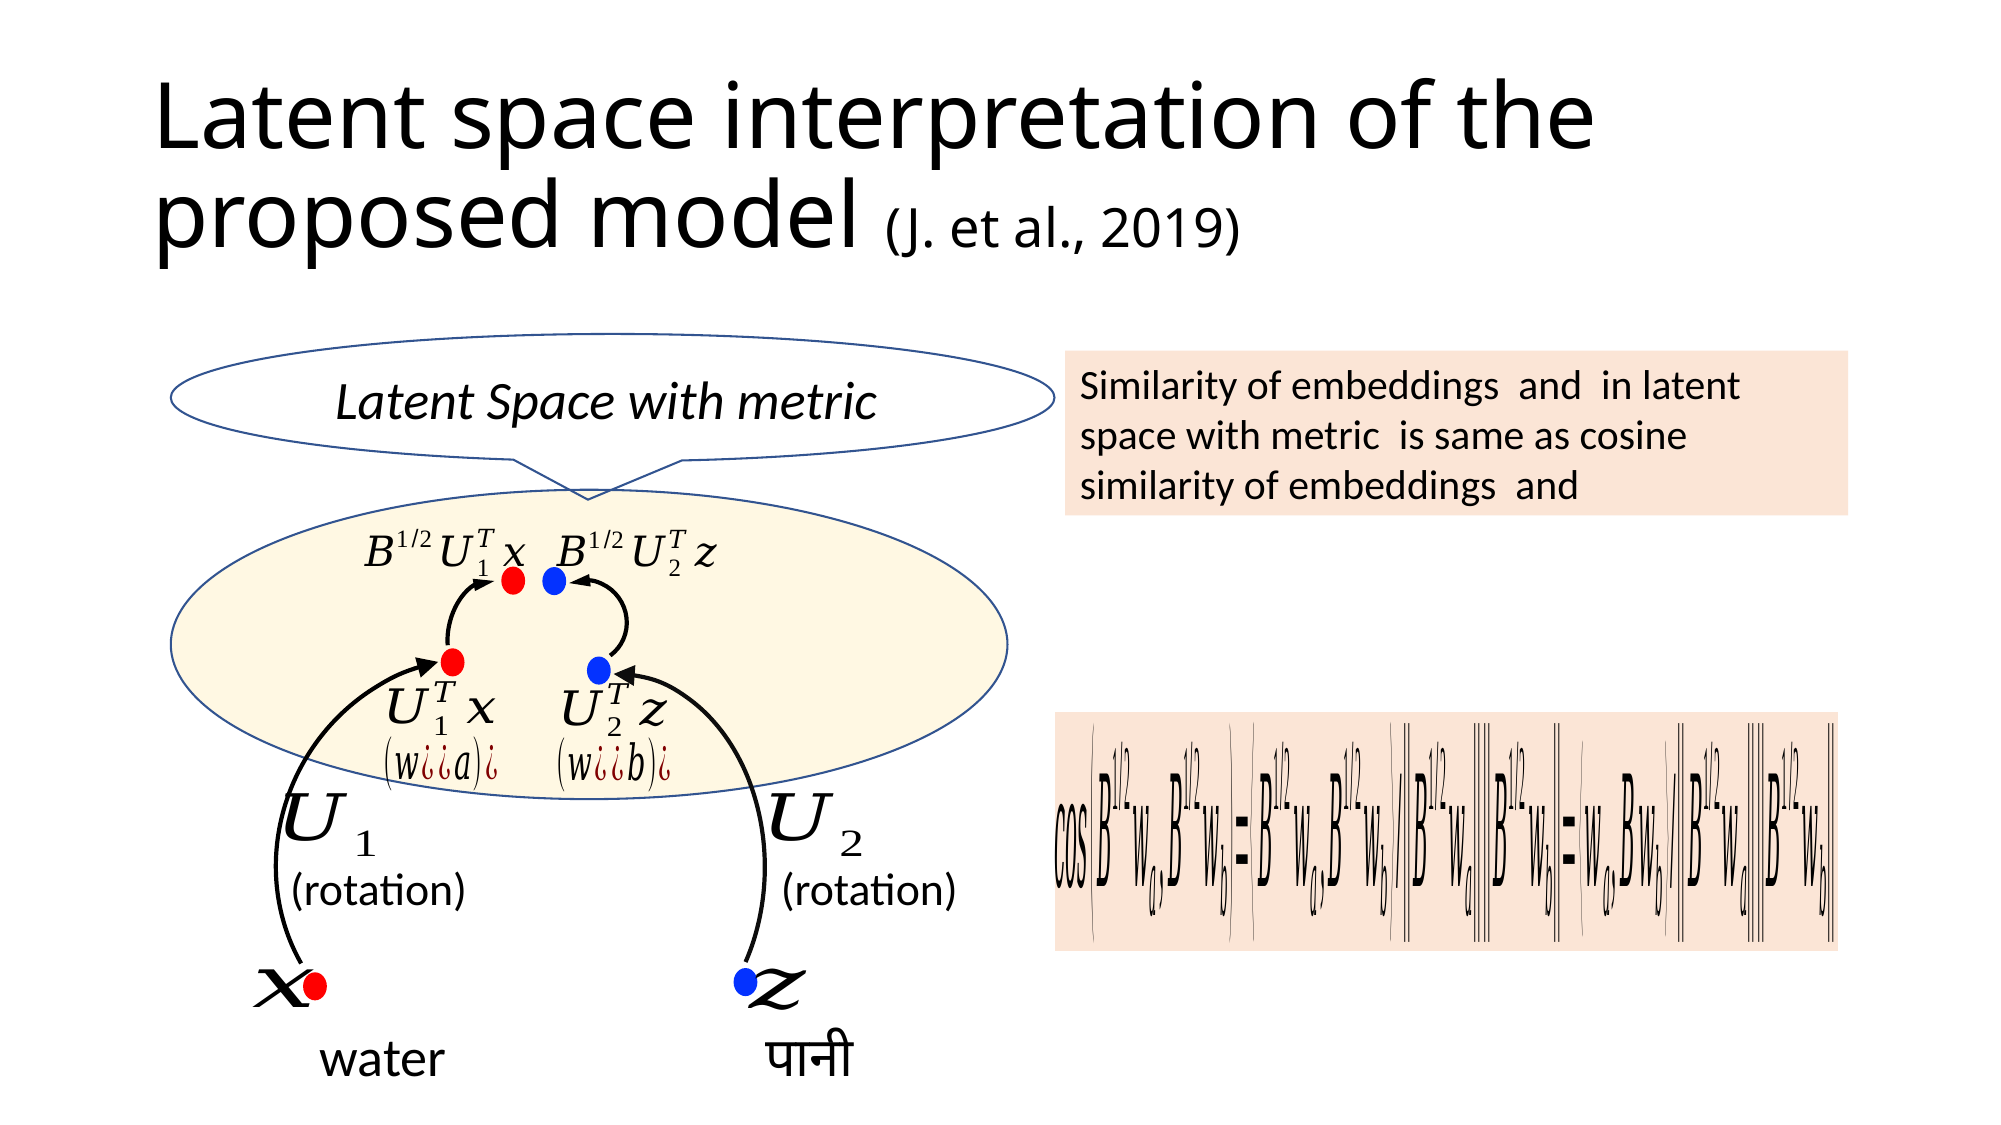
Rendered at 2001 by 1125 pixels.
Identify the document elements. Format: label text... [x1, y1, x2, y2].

text_box [541, 566, 568, 597]
text_box (rotation) [766, 852, 973, 922]
text_box [569, 574, 628, 656]
title Latent space interpretation of the proposed model (J. et al., 2019) [137, 59, 1863, 278]
text_box [283, 922, 366, 964]
text_box [169, 488, 1009, 801]
text_box [275, 657, 468, 852]
text_box [302, 971, 328, 1002]
text_box [613, 665, 766, 963]
text_box [732, 966, 759, 998]
text_box पानी [750, 1014, 978, 1095]
text_box [500, 565, 527, 596]
text_box (rotation) [275, 852, 482, 922]
text_box [439, 647, 466, 678]
text_box [585, 655, 612, 686]
text_box water [304, 1014, 462, 1095]
text_box [446, 578, 495, 646]
